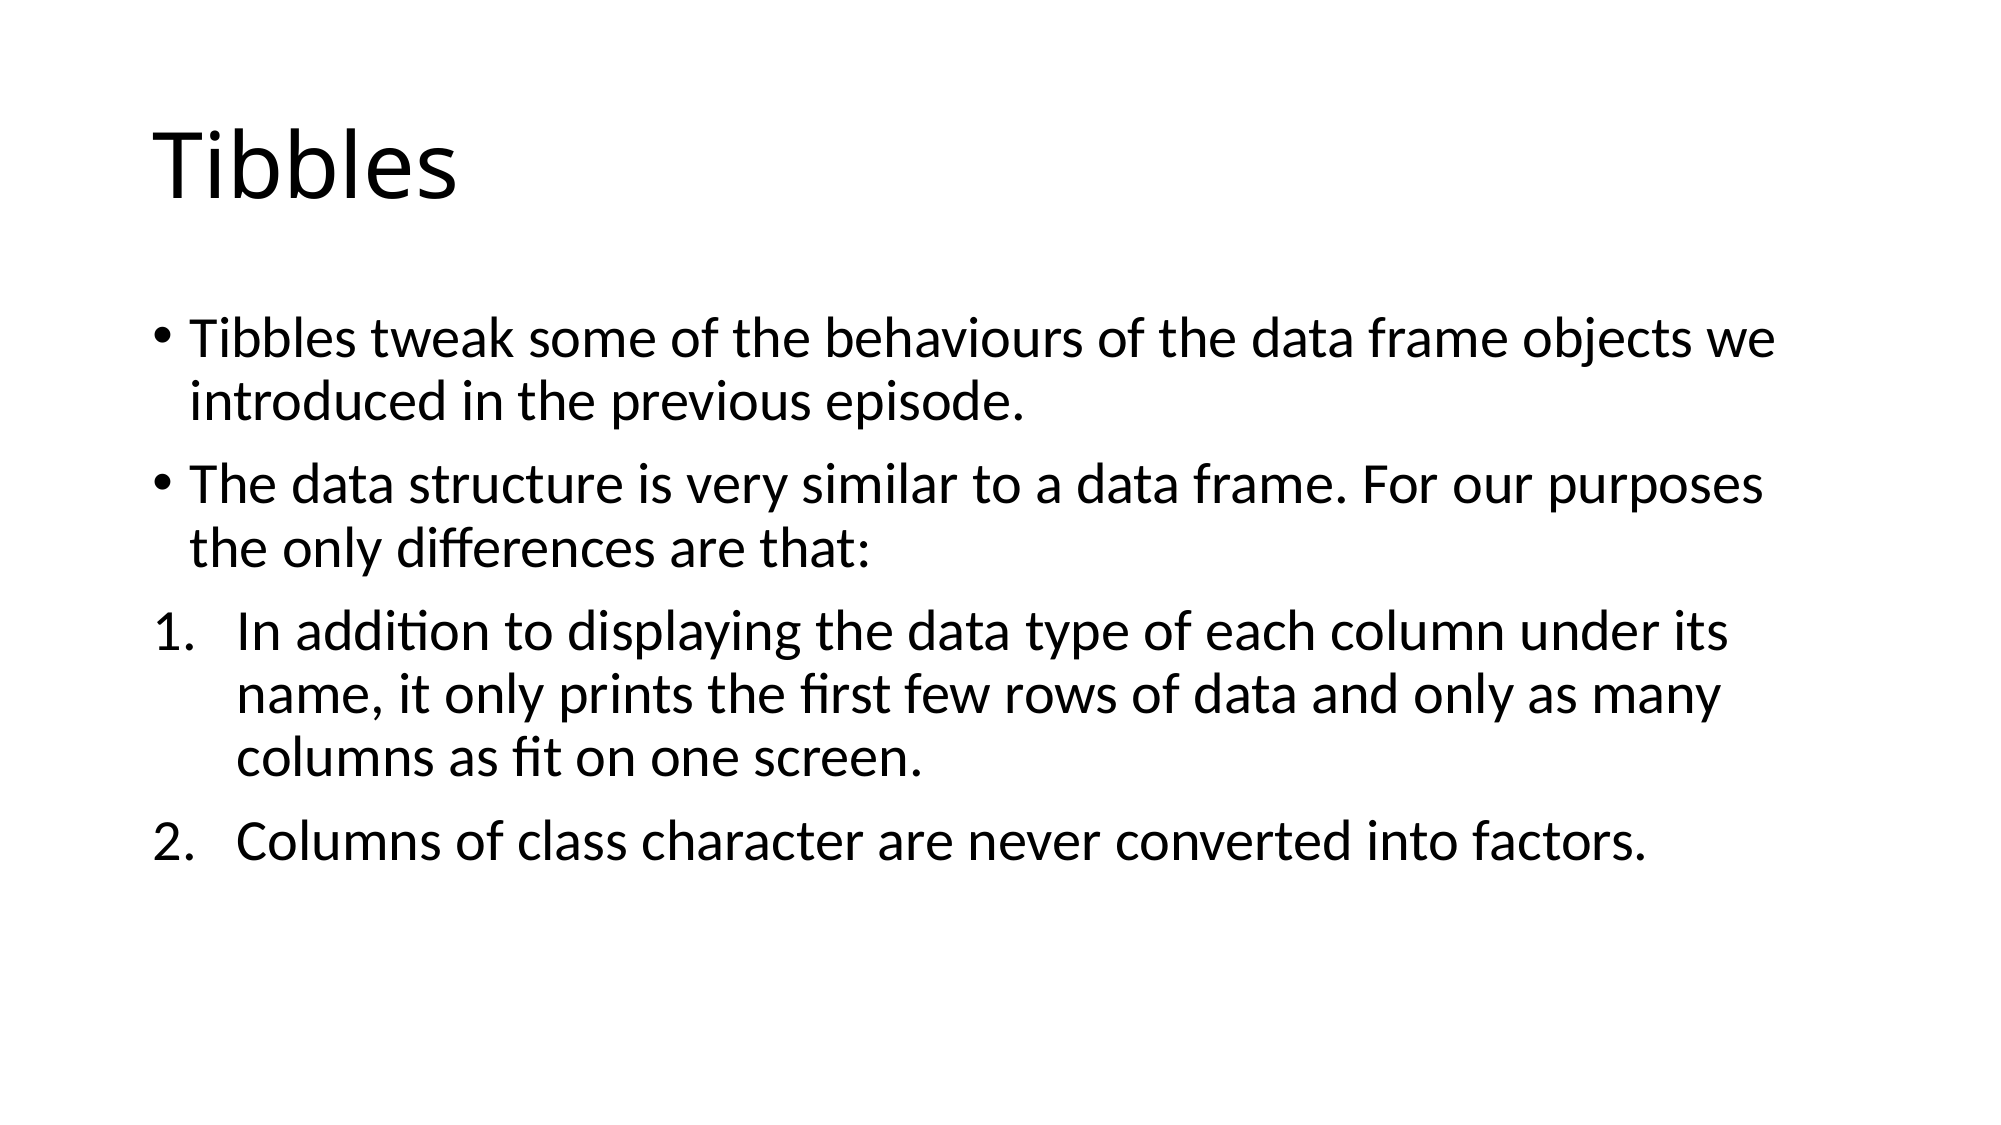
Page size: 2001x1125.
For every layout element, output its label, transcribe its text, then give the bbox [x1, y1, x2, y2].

list Tibbles tweak some of the behaviours of the data frame objects we introduced in the previous episode. The data structure is very similar to a data frame. For our purposes the only differences are that: In addition to displaying the data type of each column under its name, it only prints the first few rows of data and only as many columns as fit on one screen. Columns of class character are never converted into factors. [137, 299, 1863, 1014]
title Tibbles [137, 59, 1863, 278]
